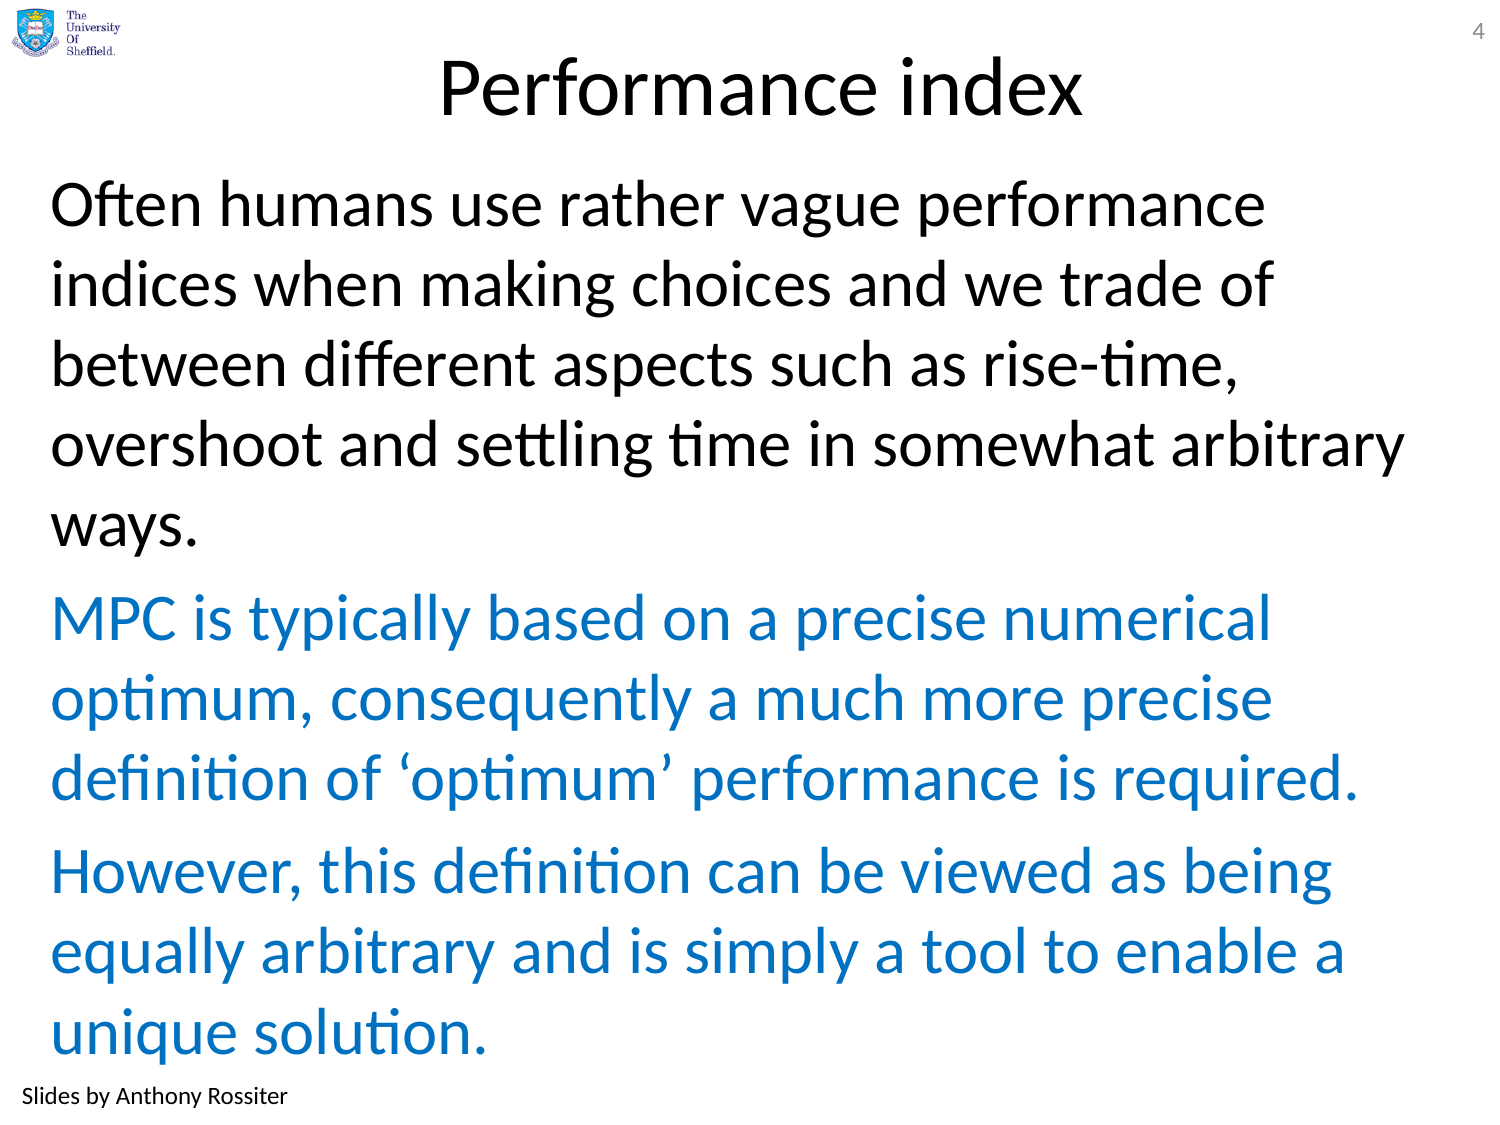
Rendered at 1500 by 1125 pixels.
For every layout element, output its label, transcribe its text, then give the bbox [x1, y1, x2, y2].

list Often humans use rather vague performance indices when making choices and we trade of between different aspects such as rise-time, overshoot and settling time in somewhat arbitrary ways. MPC is typically based on a precise numerical optimum, consequently a much more precise definition of ‘optimum’ performance is required. However, this definition can be viewed as being equally arbitrary and is simply a tool to enable a unique solution. [35, 152, 1465, 1079]
footer Slides by Anthony Rossiter [0, 1065, 317, 1125]
slide_number 4 [1335, 0, 1500, 60]
picture [0, 0, 168, 67]
title Performance index [105, 23, 1418, 141]
